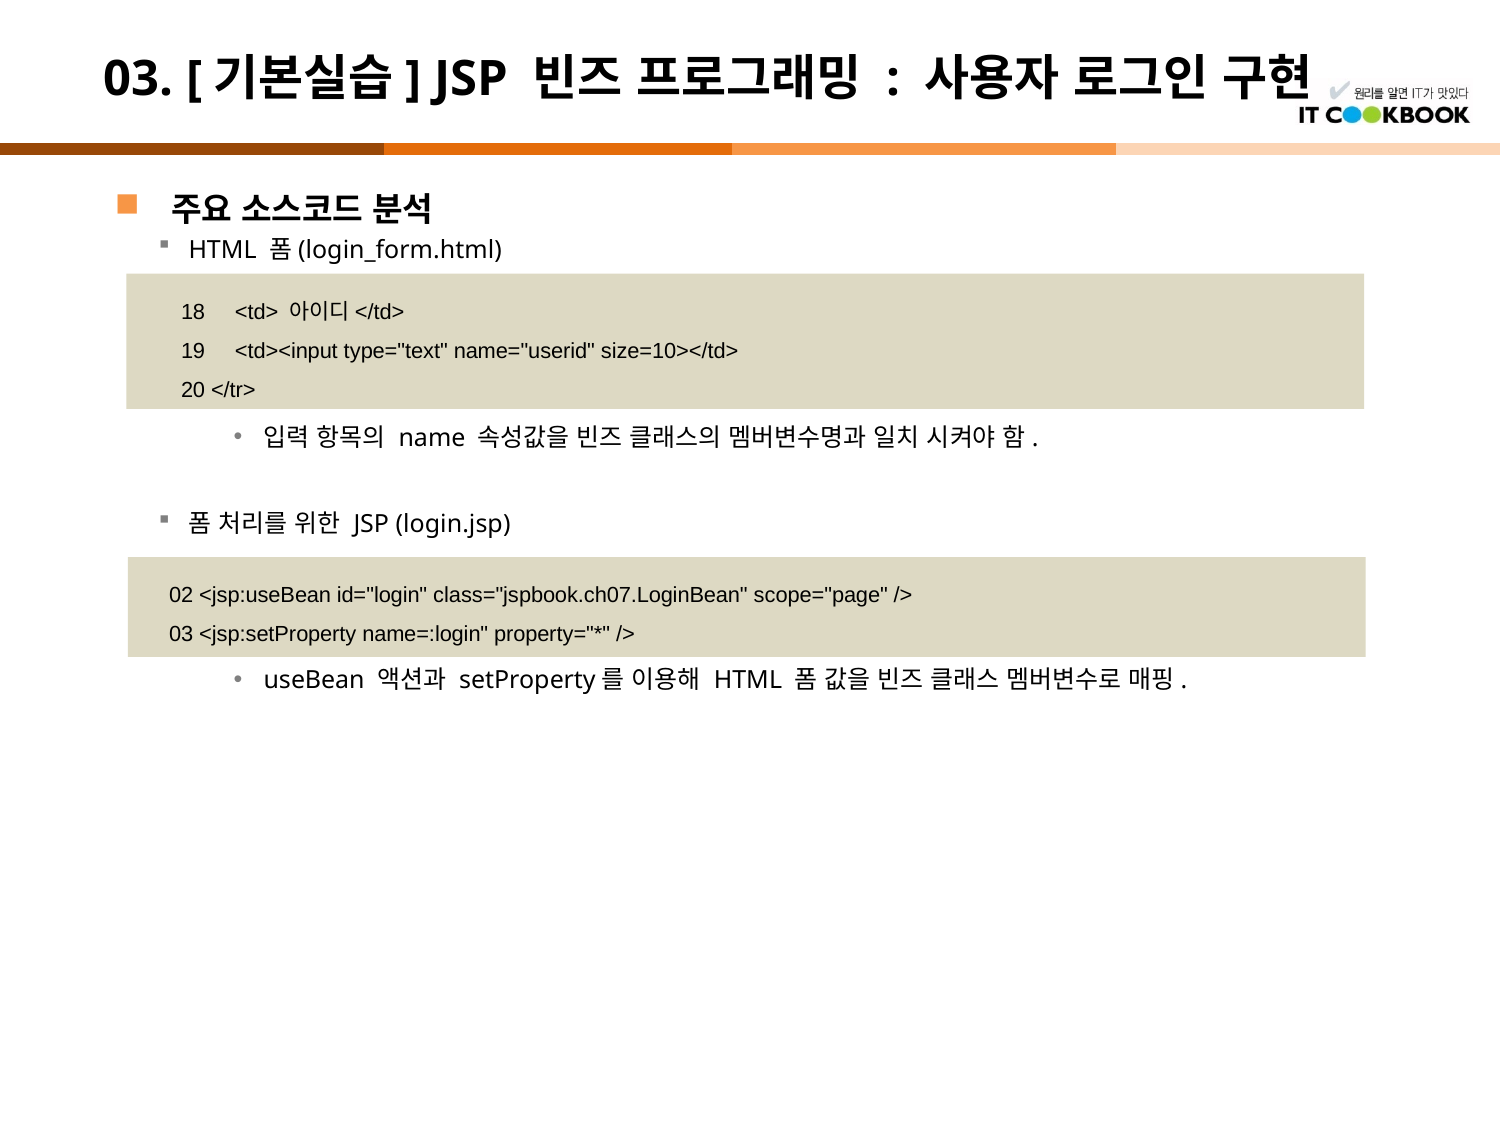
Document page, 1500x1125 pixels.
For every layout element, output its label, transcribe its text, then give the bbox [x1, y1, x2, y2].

text_box 02 <jsp:useBean id="login" class="jspbook.ch07.LoginBean" scope="page" /> 03 <jsp:setProperty name=:login" property="*" /> [154, 560, 929, 654]
title 03. [기본실습] JSP 빈즈 프로그래밍 : 사용자 로그인 구현 [88, 30, 1330, 121]
text_box 주요 소스코드 분석 HTML 폼(login_form.html) 입력 항목의 name 속성값을 빈즈 클래스의 멤버변수명과 일치 시켜야 함. 폼 처리를 위한 JSP (login.jsp) useBean 액션과 setProperty를 이용해 HTML 폼 값을 빈즈 클래스 멤버변수로 매핑. [100, 160, 1365, 803]
picture [1295, 78, 1473, 125]
text_box 18 <td> 아이디</td> 19 <td><input type="text" name="userid" size=10></td> 20 </tr> [166, 276, 755, 410]
text_box [126, 555, 1368, 659]
text_box [124, 272, 1366, 411]
